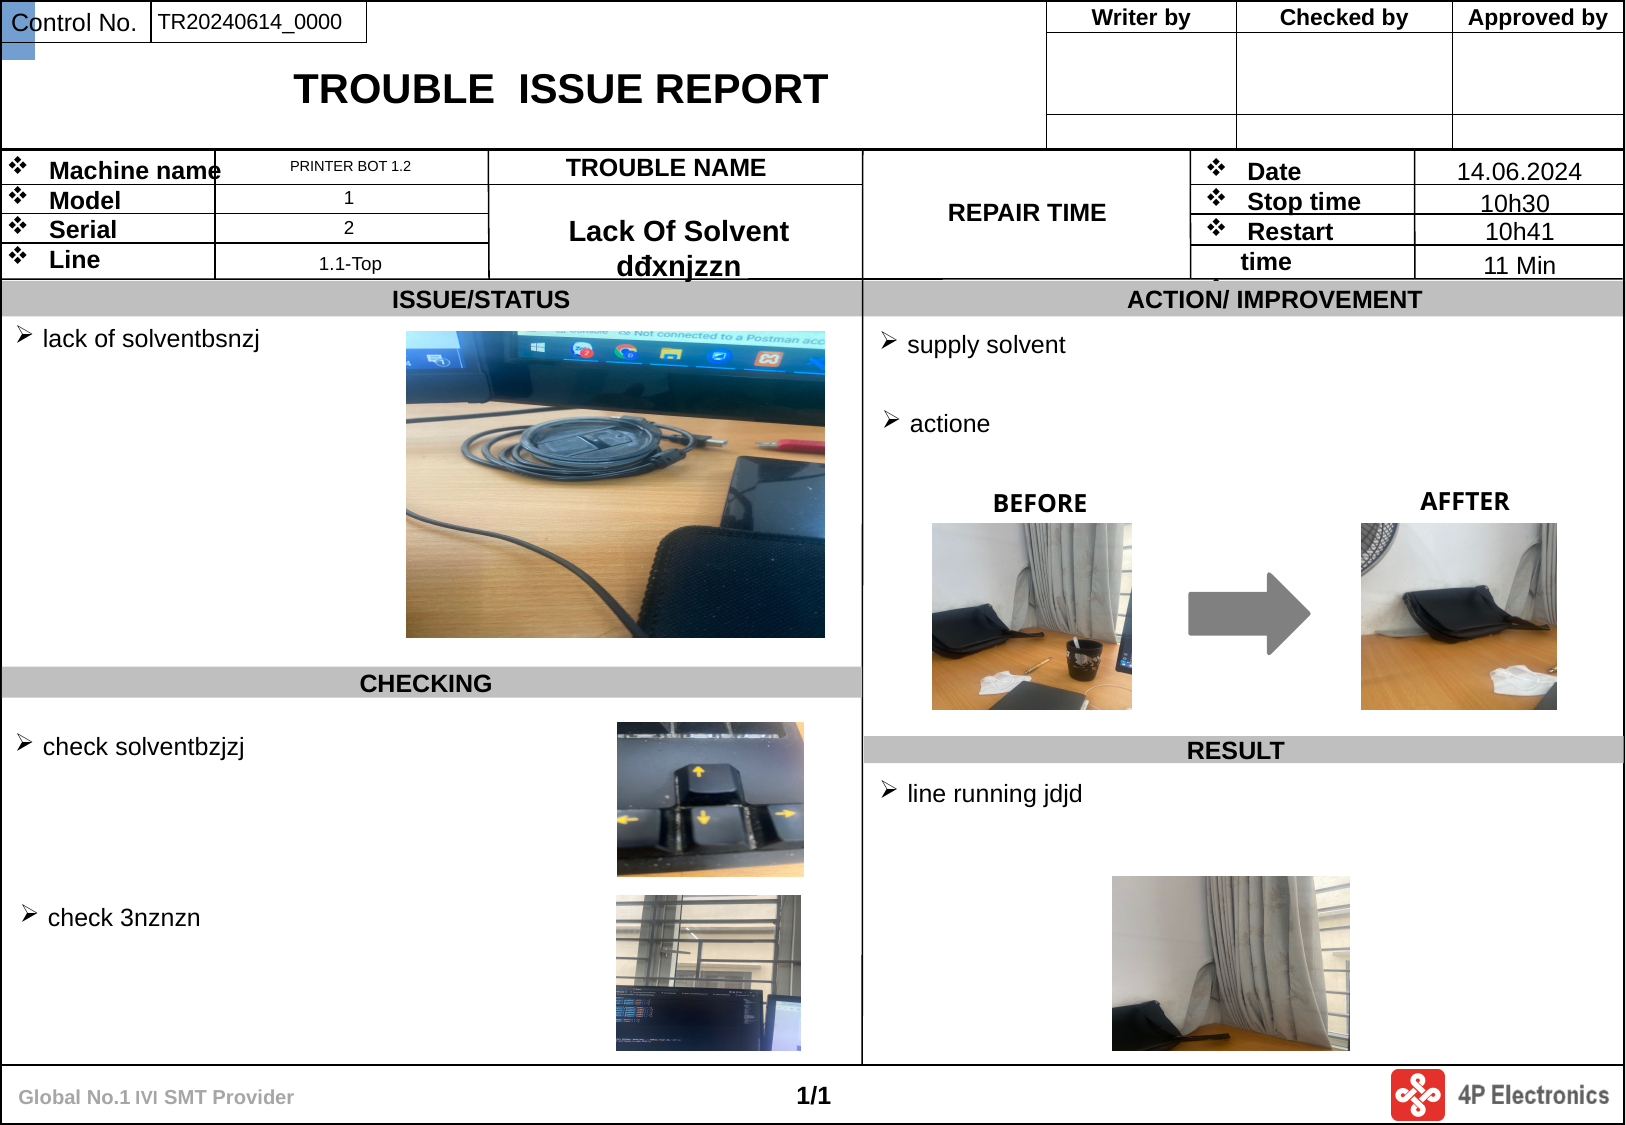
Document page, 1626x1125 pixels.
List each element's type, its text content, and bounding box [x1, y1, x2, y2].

text_box 1.1-Top [211, 244, 489, 282]
text_box [1036, 113, 1248, 152]
text_box BEFORE [977, 479, 1113, 521]
text_box 14.06.2024 [1414, 152, 1625, 193]
text_box [1248, 113, 1474, 152]
picture [617, 721, 804, 878]
text_box actione [867, 399, 1625, 445]
text_box Lack Of Solvent dđxnjzzn [493, 204, 865, 290]
text_box check solventbzjzj [0, 723, 580, 768]
picture [615, 893, 802, 1052]
text_box [1474, 113, 1625, 152]
picture [1111, 876, 1351, 1051]
text_box PRINTER BOT 1.2 [212, 149, 489, 183]
text_box 10h30 [1412, 180, 1618, 225]
picture [406, 331, 826, 638]
text_box TR20240614_0000 [142, 0, 378, 41]
text_box line running jdjd [864, 770, 1557, 815]
text_box supply solvent [864, 321, 1625, 367]
text_box 1 [211, 178, 487, 216]
picture [1361, 522, 1557, 710]
text_box 2 [212, 216, 487, 244]
text_box AFFTER [1405, 478, 1595, 523]
text_box 1/1 [763, 1072, 865, 1118]
text_box [1188, 572, 1311, 656]
text_box lack of solventbsnzj [0, 315, 364, 361]
picture [1391, 1069, 1445, 1121]
text_box 11 Min [1414, 253, 1625, 288]
text_box check 3nznzn [5, 894, 613, 939]
text_box 10h41 [1414, 208, 1625, 253]
picture [1458, 1084, 1610, 1104]
picture [932, 522, 1132, 710]
